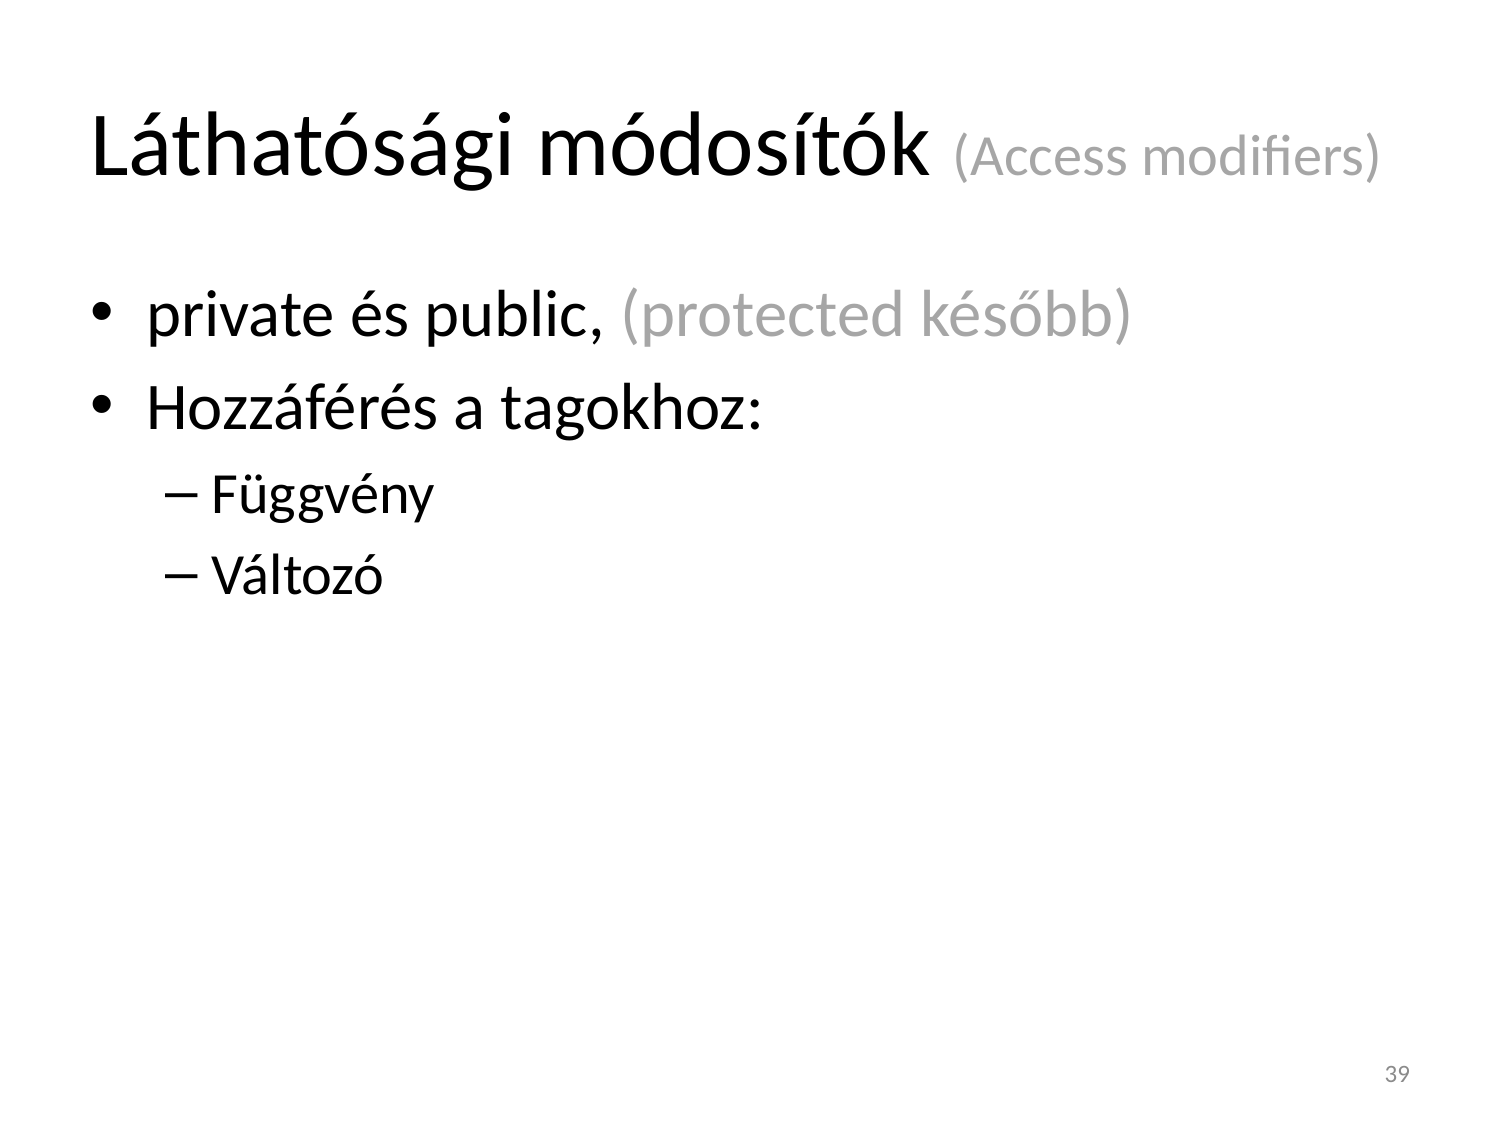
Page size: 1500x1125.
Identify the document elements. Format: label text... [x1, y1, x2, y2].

slide_number 39 [1074, 1042, 1425, 1103]
title Láthatósági módosítók (Access modifiers) [74, 44, 1426, 233]
list private és public, (protected később) Hozzáférés a tagokhoz: Függvény Változó [74, 262, 1426, 1006]
